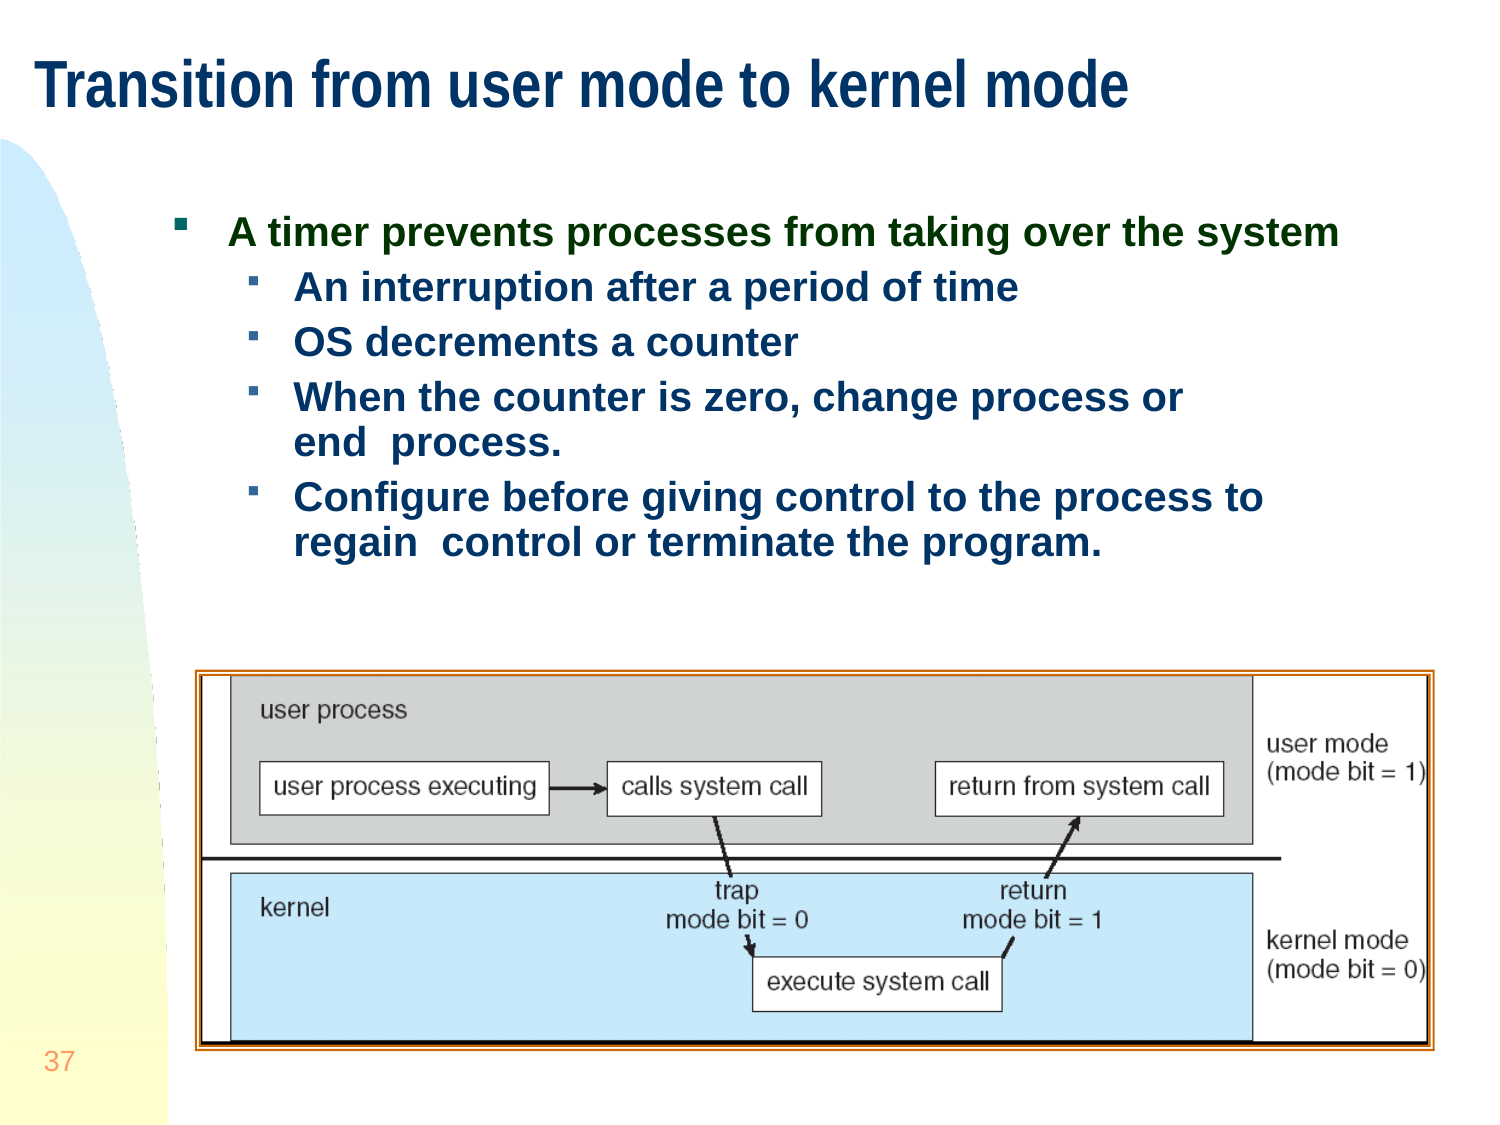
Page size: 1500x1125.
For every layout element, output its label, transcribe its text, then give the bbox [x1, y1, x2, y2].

picture [0, 138, 169, 1125]
slide_number 37 [37, 1042, 83, 1125]
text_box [194, 669, 1435, 1052]
text_box A timer prevents processes from taking over the system An interruption after a period of time OS decrements a counter When the counter is zero, change process or end process. Configure before giving control to the process to regain control or terminate the program. [169, 197, 1402, 566]
title Transition from user mode to kernel mode [32, 38, 1402, 229]
